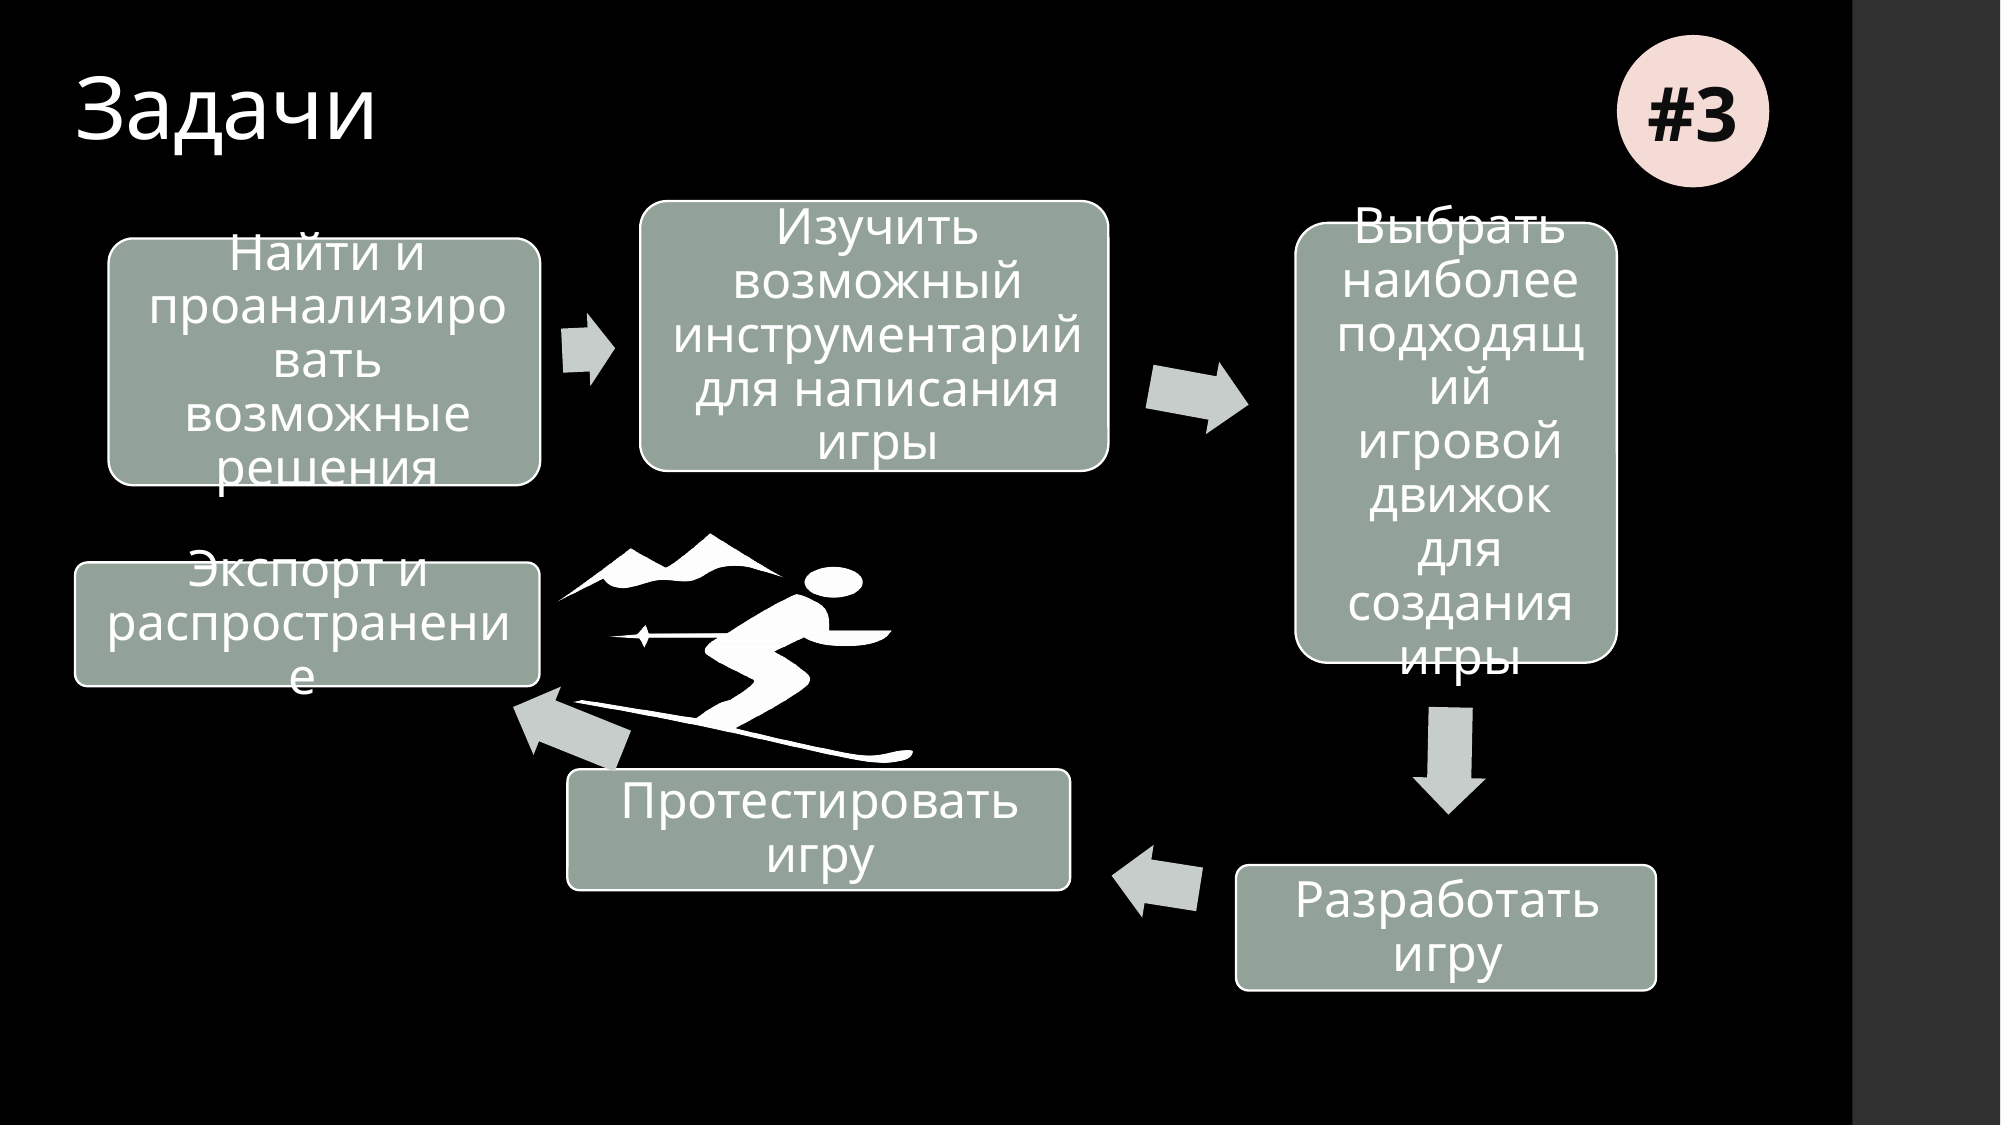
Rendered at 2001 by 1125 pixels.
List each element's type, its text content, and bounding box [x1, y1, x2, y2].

text_box #3 [1615, 33, 1771, 189]
picture [555, 533, 913, 763]
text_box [59, 165, 1686, 1056]
title Задачи [59, 56, 672, 162]
